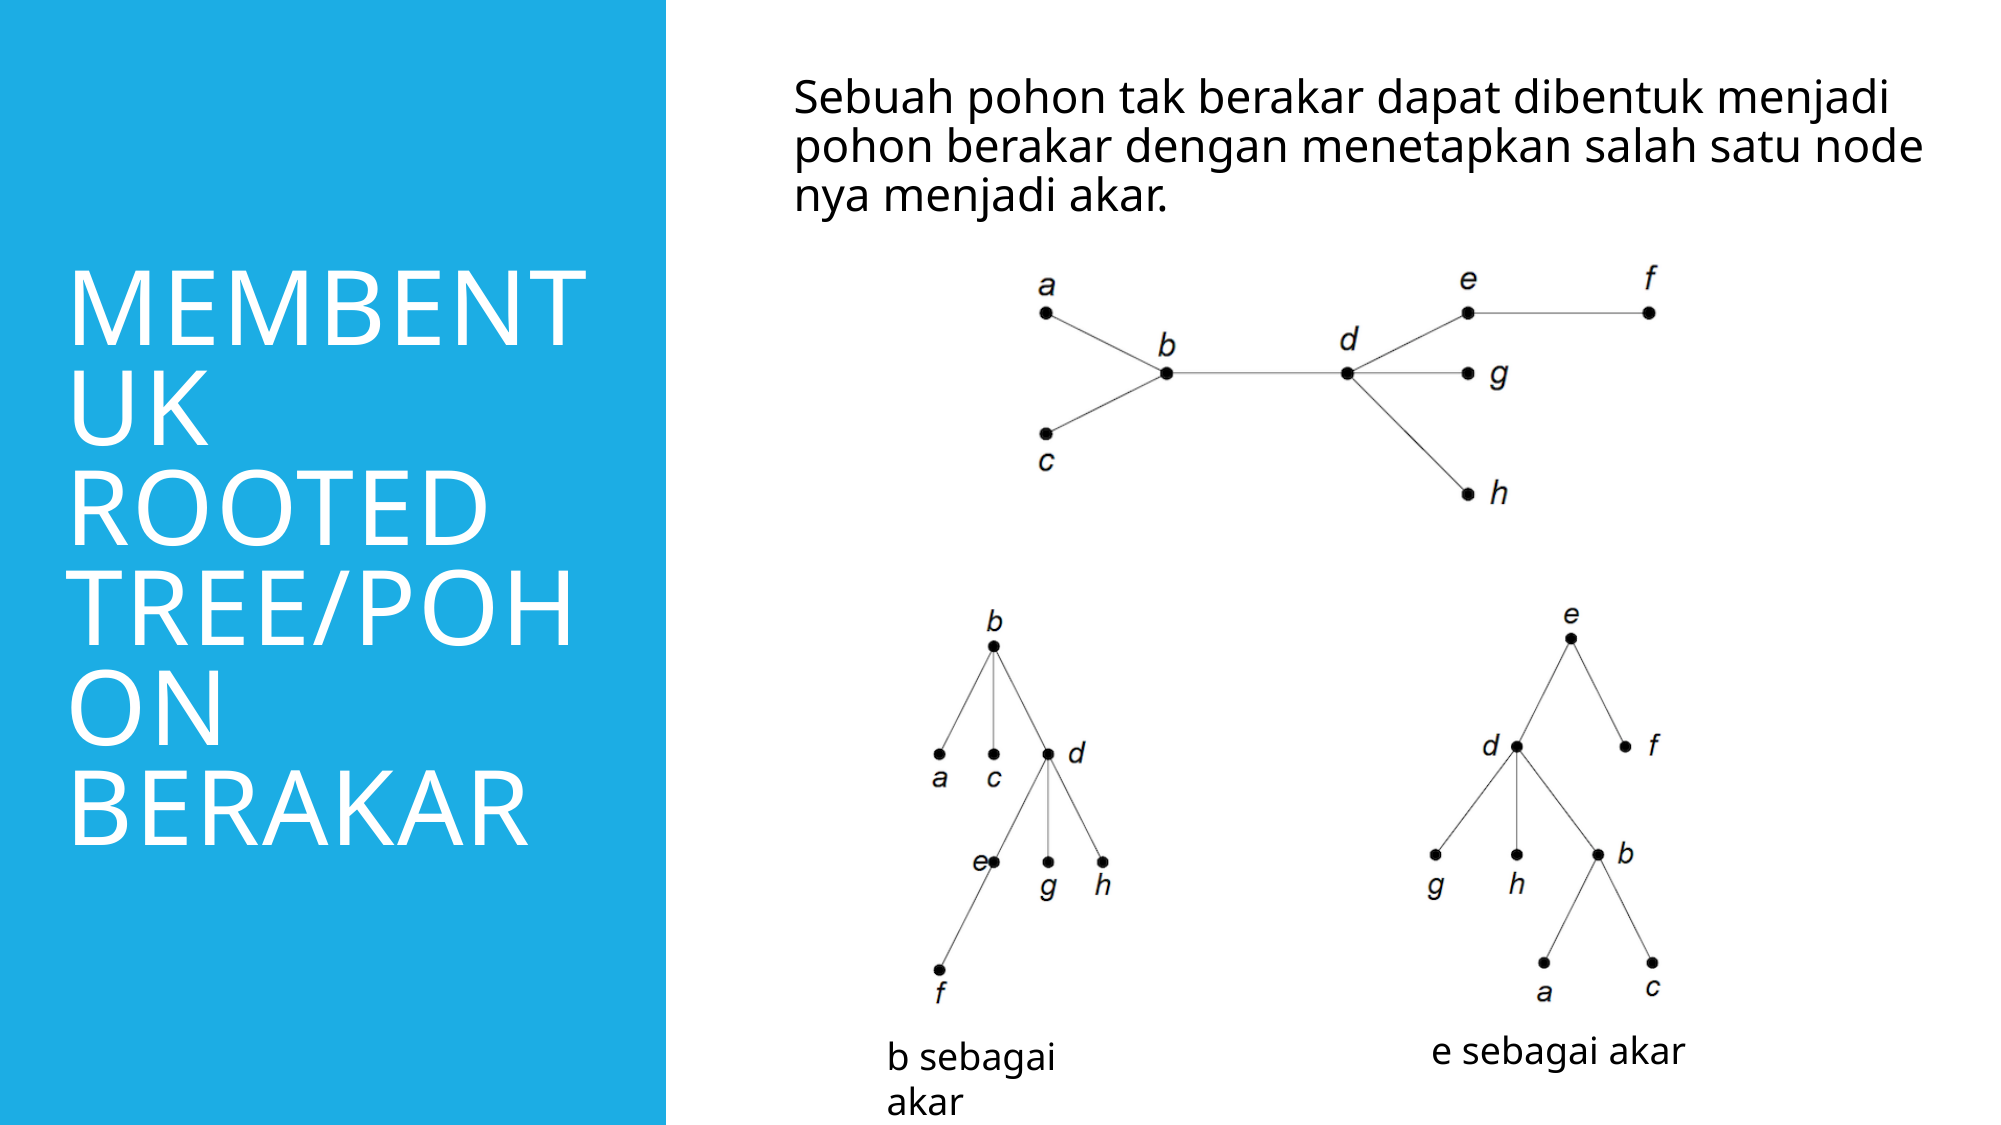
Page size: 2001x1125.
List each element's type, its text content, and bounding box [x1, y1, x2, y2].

text_box b sebagai akar [871, 1025, 1158, 1125]
list Sebuah pohon tak berakar dapat dibentuk menjadi pohon berakar dengan menetapkan salah satu node nya menjadi akar. [770, 66, 1948, 681]
picture [1415, 591, 1675, 1017]
picture [871, 605, 1129, 1021]
text_box [0, 0, 667, 1125]
text_box e sebagai akar [1416, 1019, 1703, 1080]
picture [999, 246, 1675, 524]
title Membentuk rooted tree/pohon berakar [50, 104, 614, 1026]
